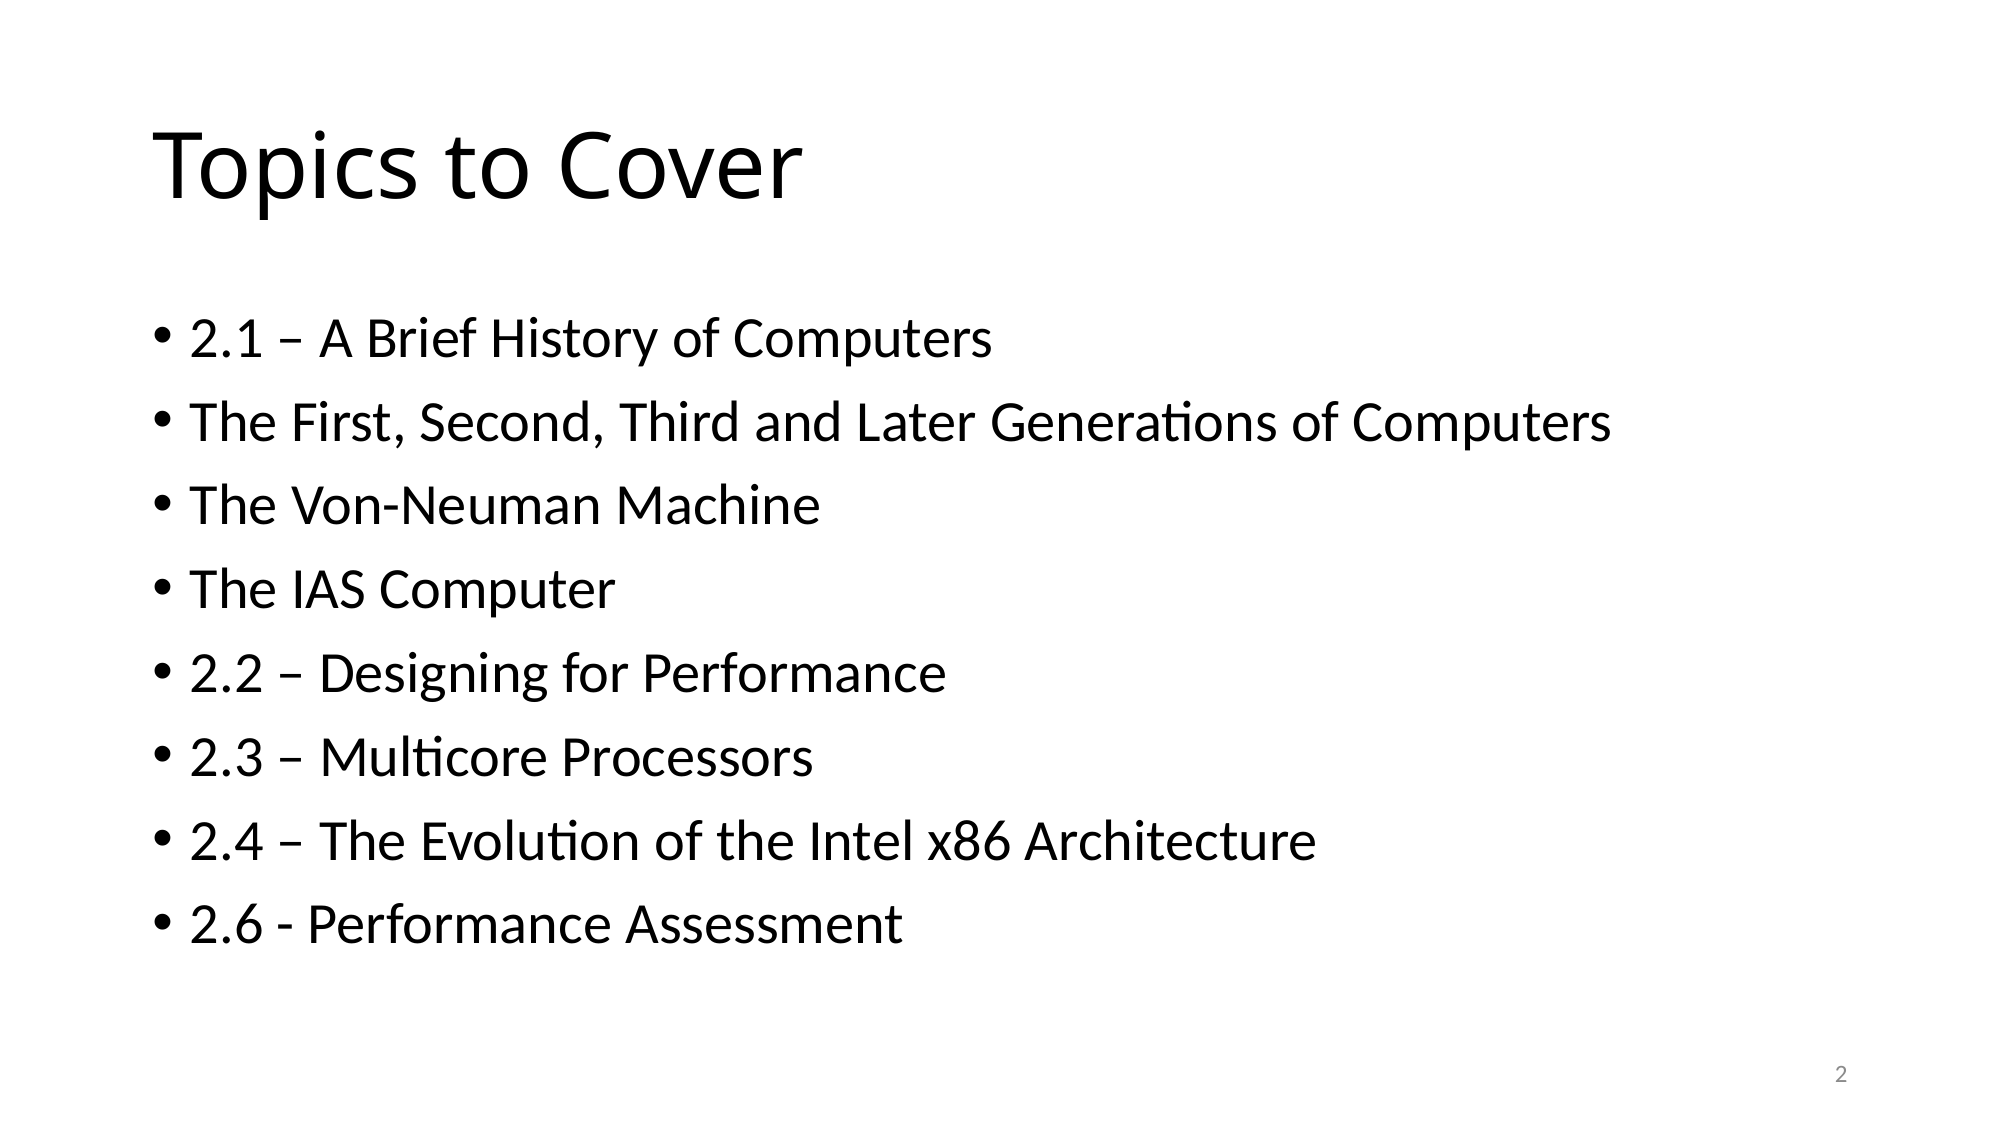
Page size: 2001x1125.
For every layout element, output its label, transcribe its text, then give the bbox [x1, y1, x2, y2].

list 2.1 – A Brief History of Computers The First, Second, Third and Later Generations of Computers The Von-Neuman Machine The IAS Computer 2.2 – Designing for Performance 2.3 – Multicore Processors 2.4 – The Evolution of the Intel x86 Architecture 2.6 - Performance Assessment [137, 299, 1863, 1014]
title Topics to Cover [137, 59, 1863, 278]
slide_number 2 [1412, 1042, 1863, 1103]
